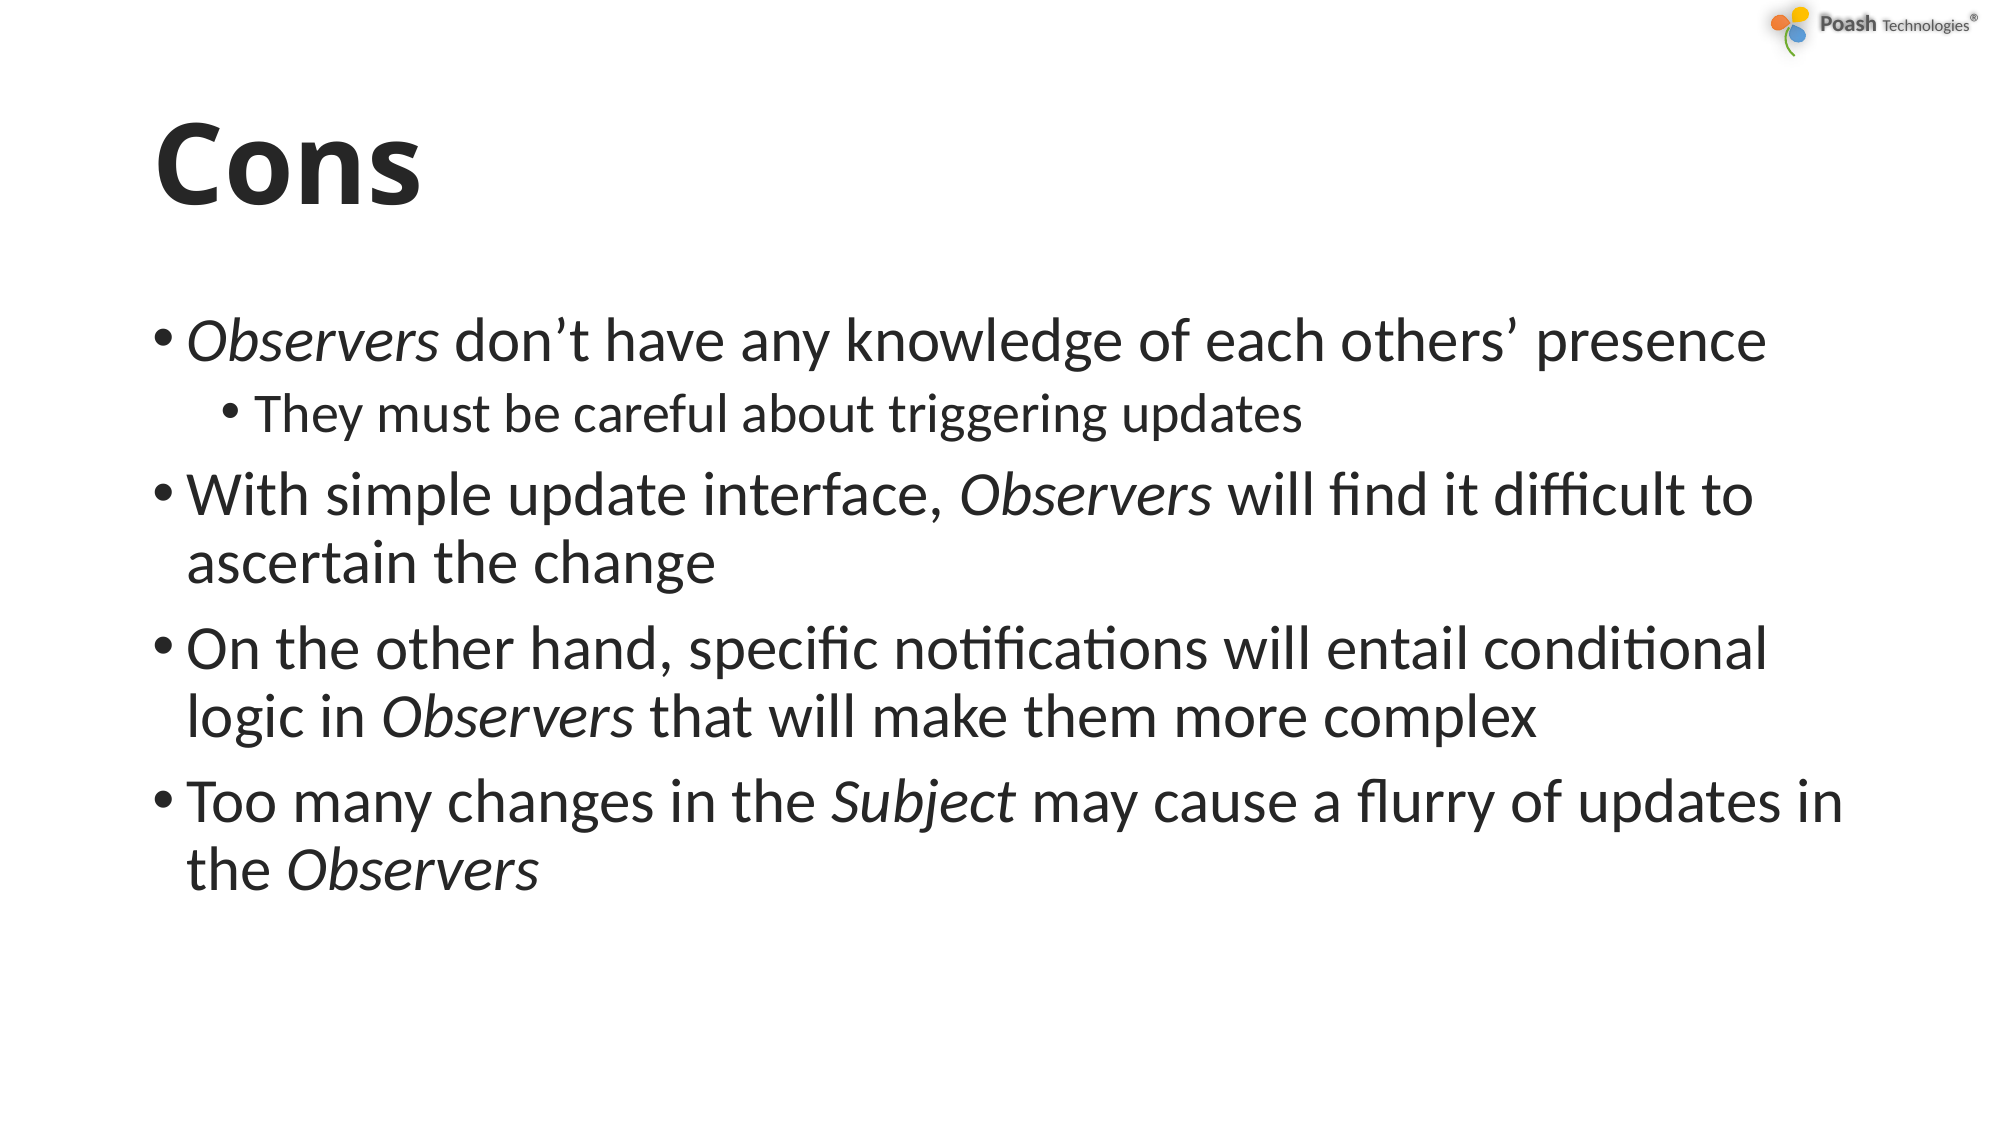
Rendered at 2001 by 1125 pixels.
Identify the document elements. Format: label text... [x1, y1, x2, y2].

list Observers don’t have any knowledge of each others’ presence They must be careful about triggering updates With simple update interface, Observers will find it difficult to ascertain the change On the other hand, specific notifications will entail conditional logic in Observers that will make them more complex Too many changes in the Subject may cause a flurry of updates in the Observers [137, 299, 1863, 1014]
title Cons [137, 59, 1863, 278]
